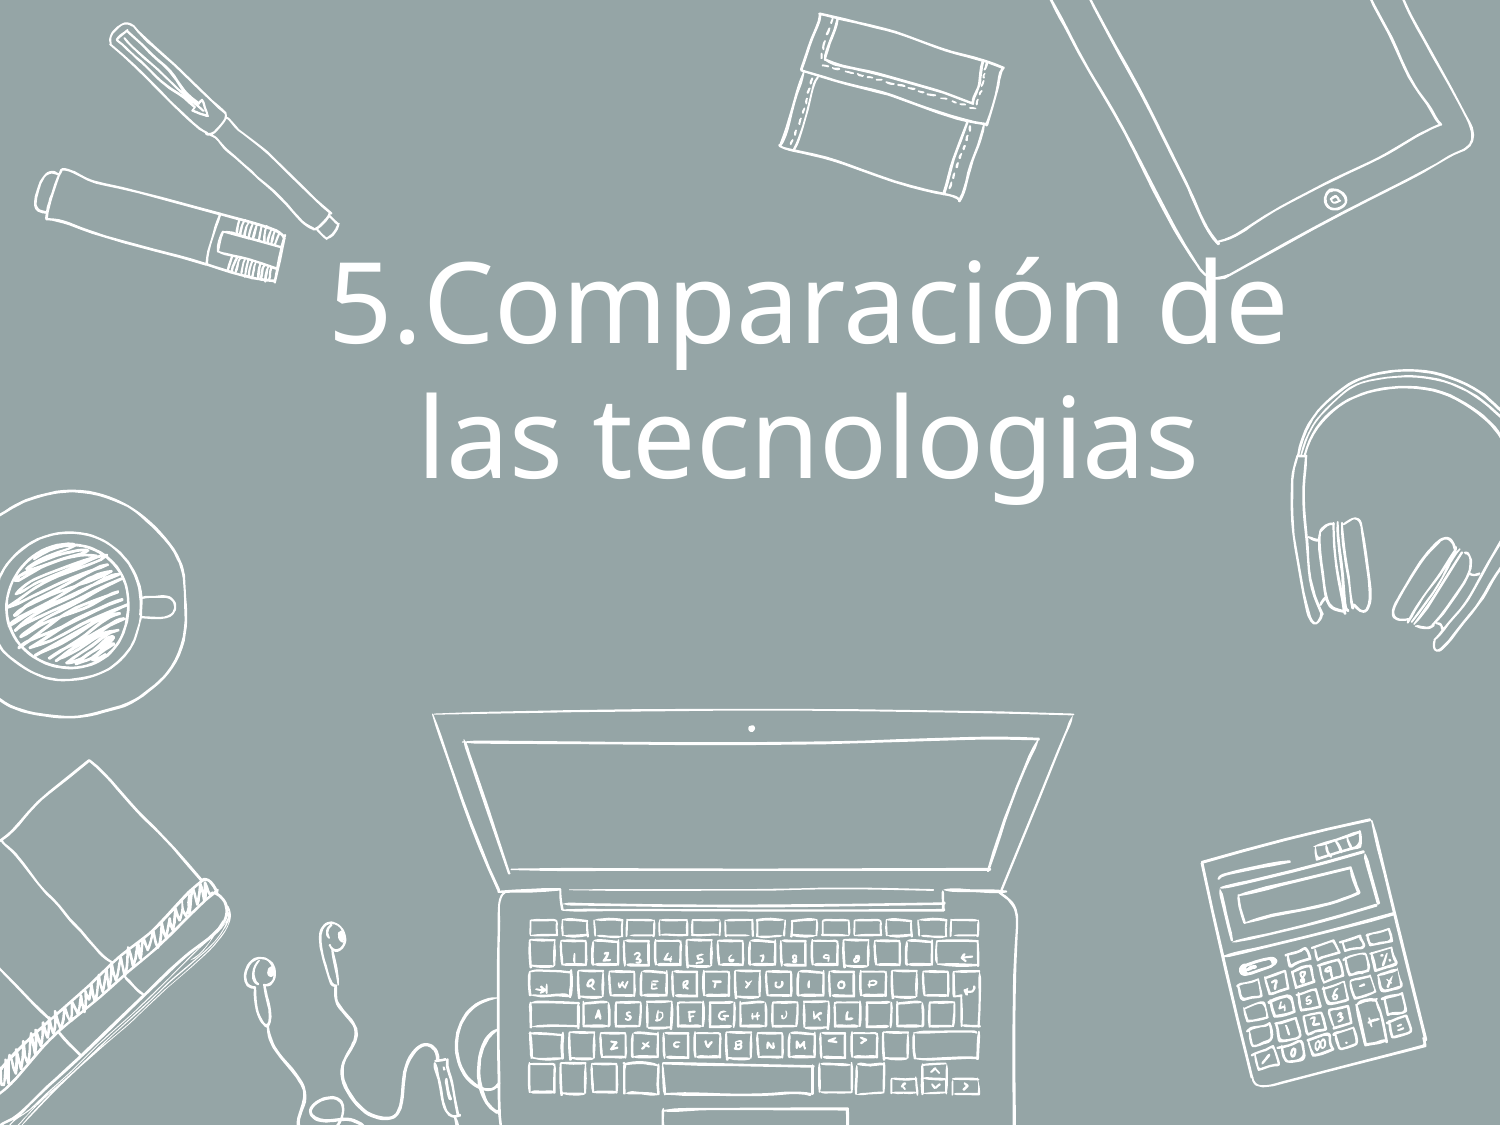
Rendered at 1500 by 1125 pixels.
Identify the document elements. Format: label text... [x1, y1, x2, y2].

title 5.Comparación de las tecnologias [253, 397, 1365, 651]
